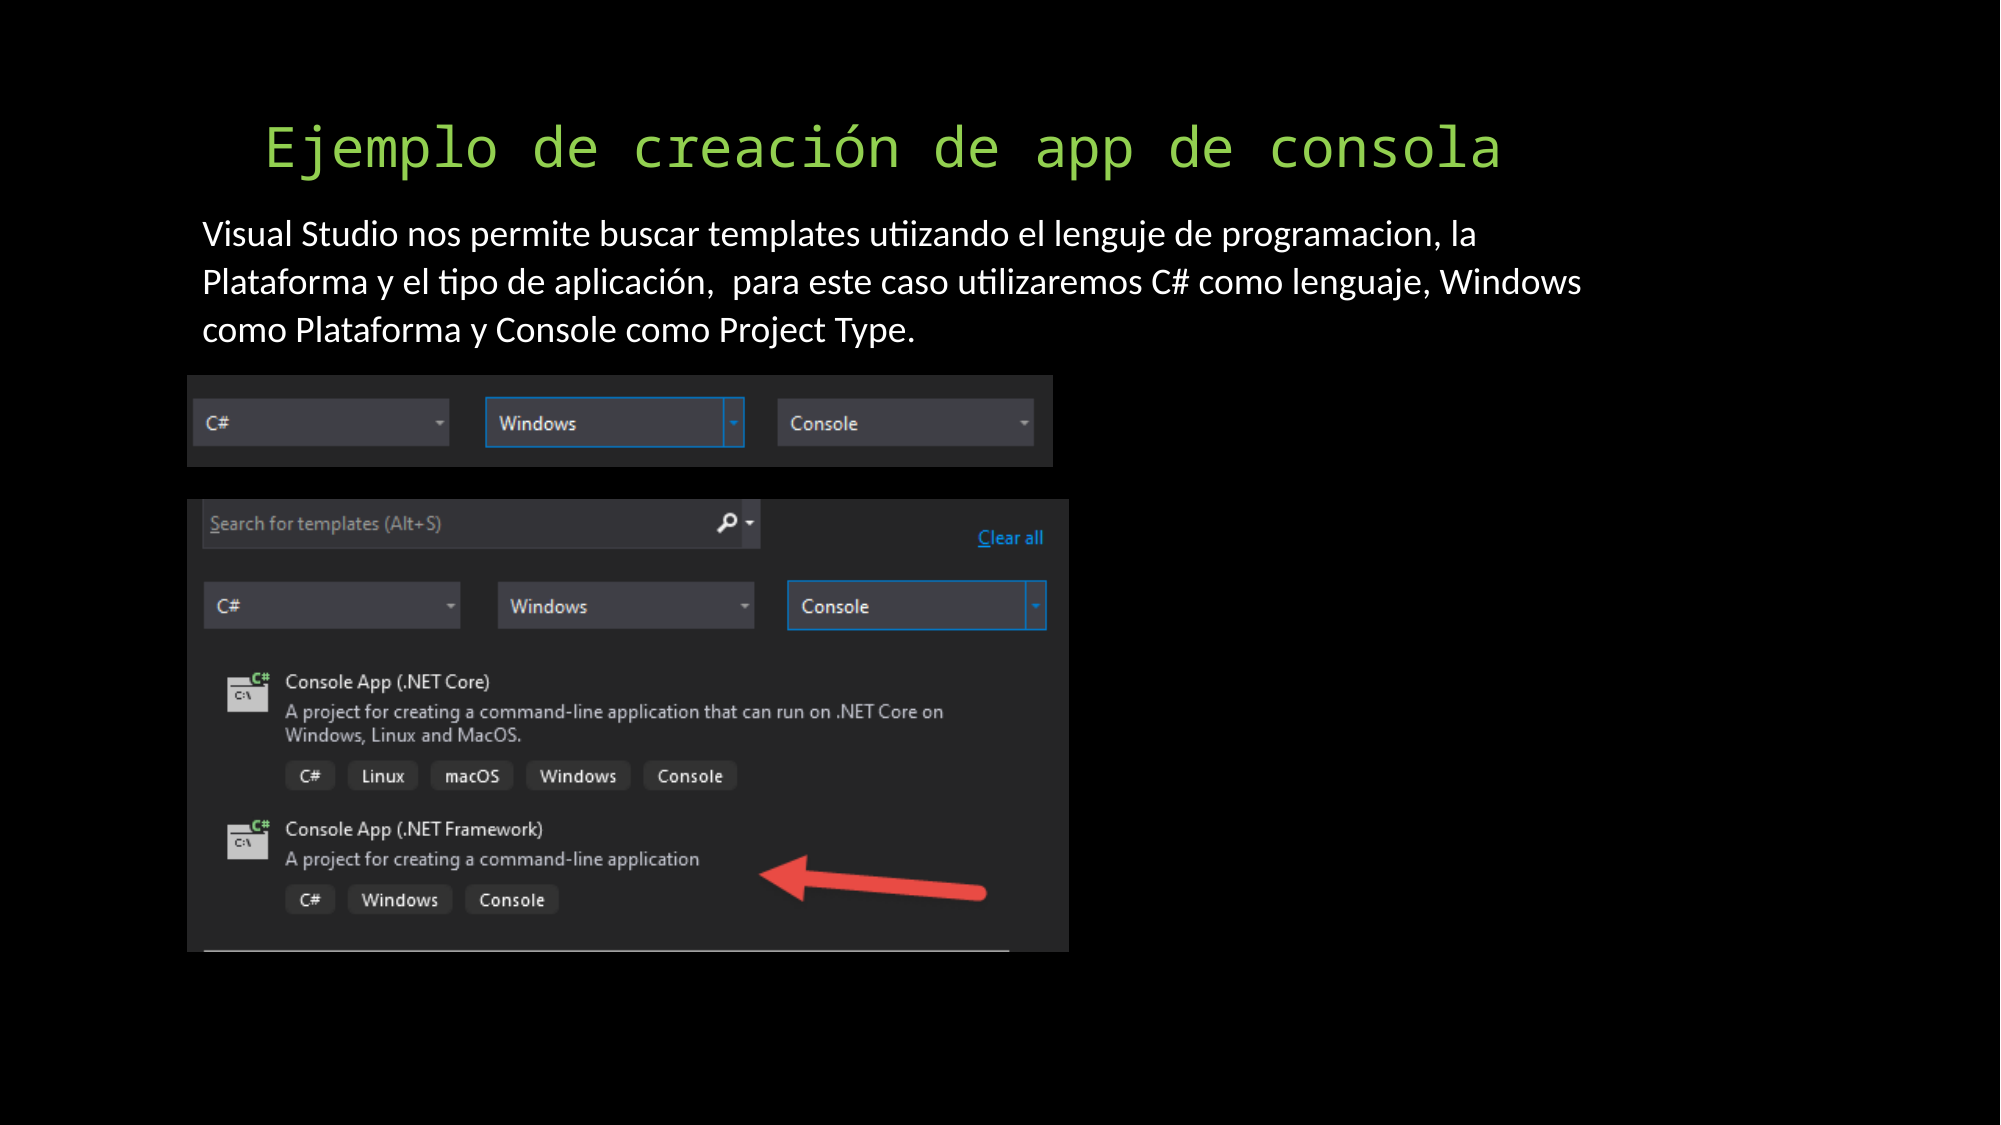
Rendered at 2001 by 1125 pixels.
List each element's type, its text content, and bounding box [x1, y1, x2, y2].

picture [187, 375, 1053, 467]
picture [187, 499, 1069, 952]
title Ejemplo de creación de app de consola [249, 75, 1750, 188]
text_box Visual Studio nos permite buscar templates utiizando el lenguje de programacion, la Plataforma y el tipo de aplicación, para este caso utilizaremos C# como lenguaje, Windows como Plataforma y Console como Project Type. [187, 198, 1638, 419]
